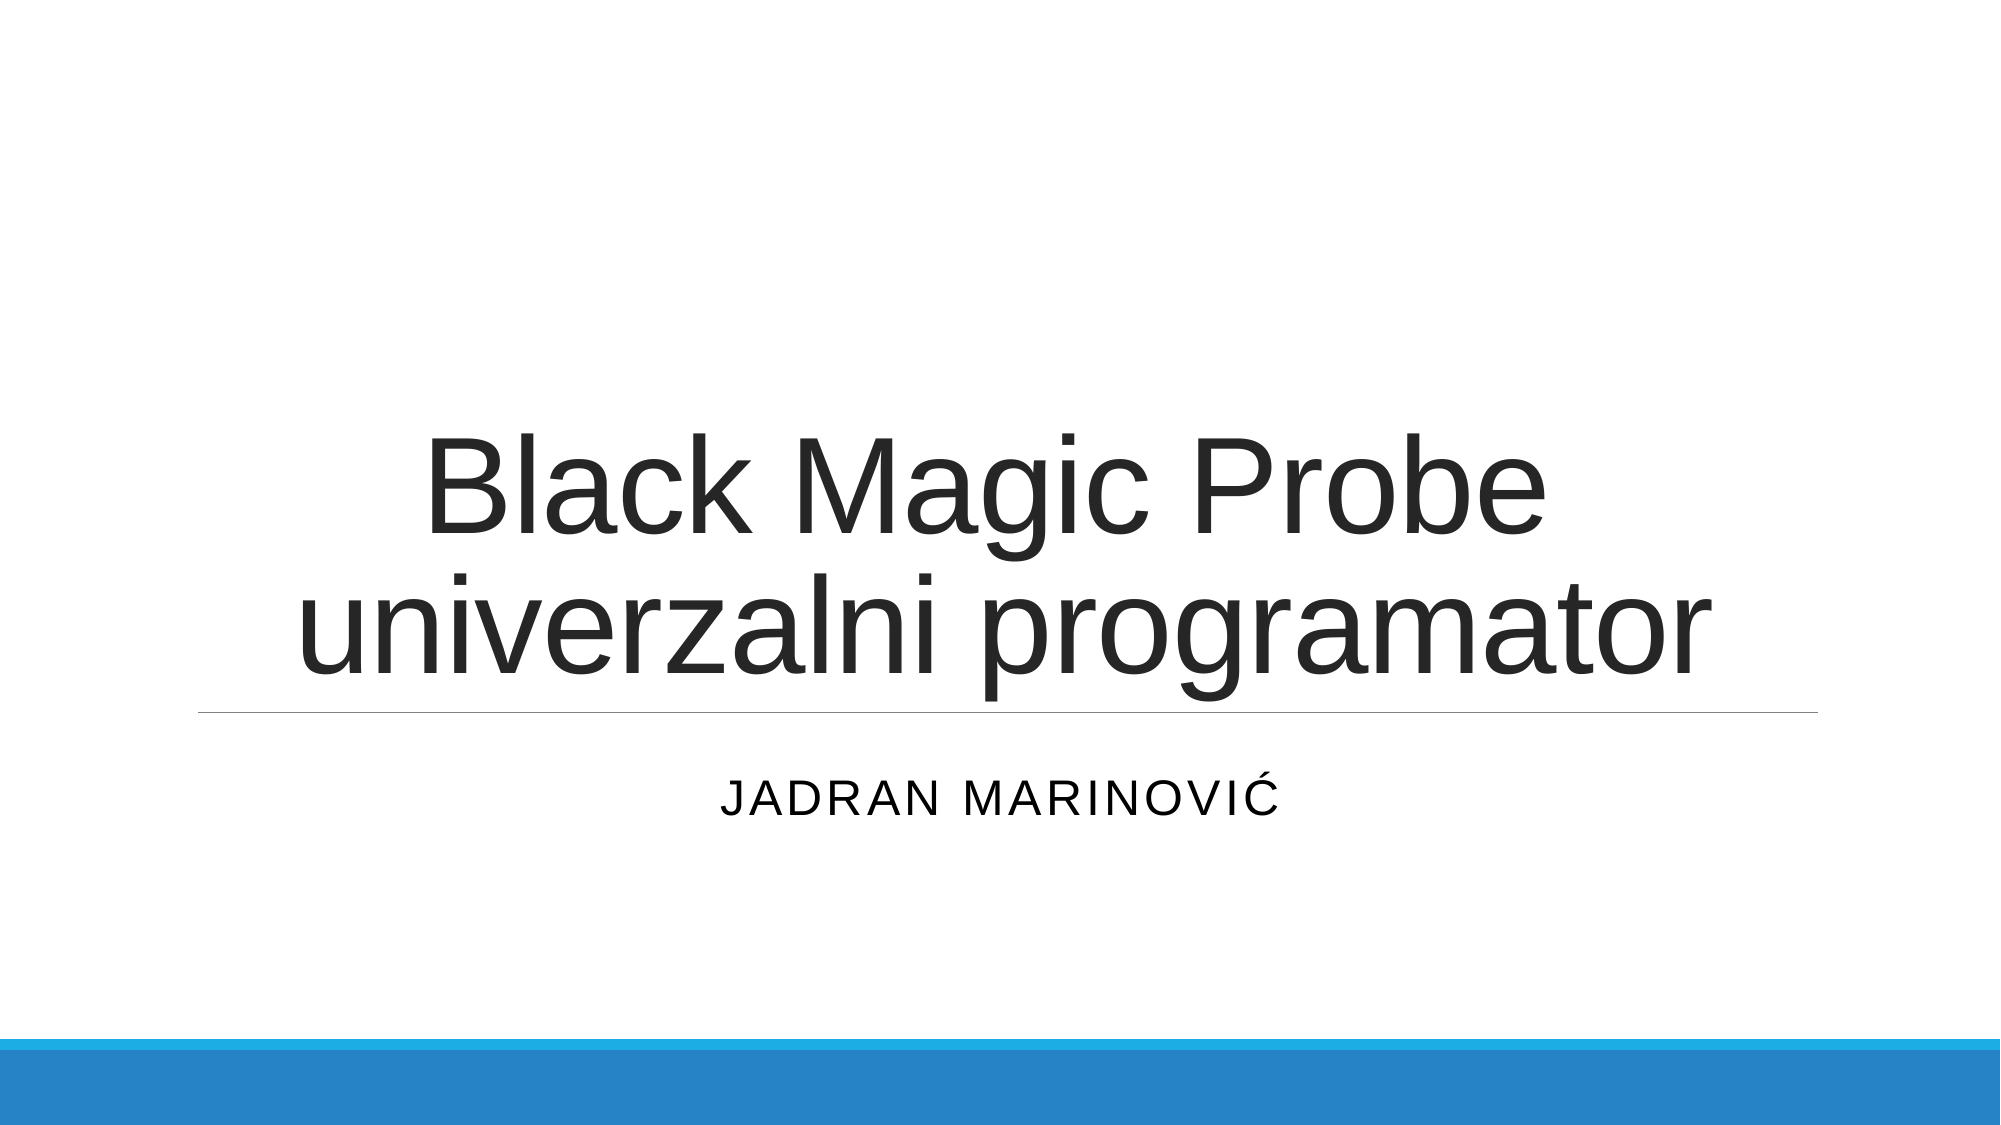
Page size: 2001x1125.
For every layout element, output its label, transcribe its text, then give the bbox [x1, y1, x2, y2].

subtitle Jadran Marinović [249, 765, 1750, 867]
title Black Magic Probe univerzalni programator [180, 124, 1830, 710]
